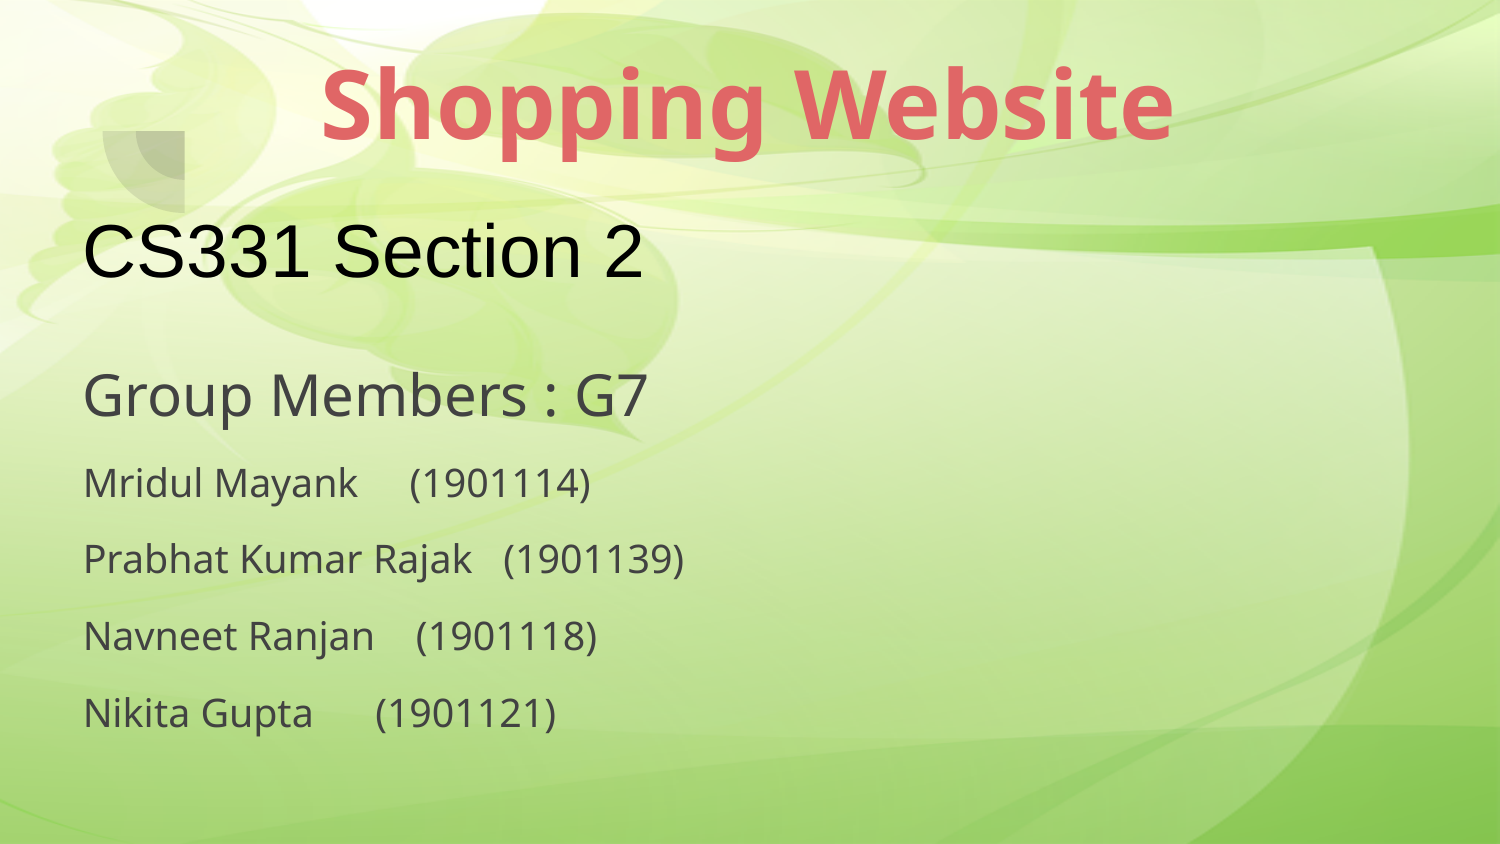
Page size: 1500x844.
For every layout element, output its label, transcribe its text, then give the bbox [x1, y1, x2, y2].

title Shopping Website [305, 28, 1459, 193]
list Group Members : G7 Mridul Mayank (1901114) Prabhat Kumar Rajak (1901139) Navneet Ranjan (1901118) Nikita Gupta (1901121) [67, 333, 1222, 751]
text_box CS331 Section 2 [67, 195, 790, 300]
picture [0, 0, 1500, 844]
